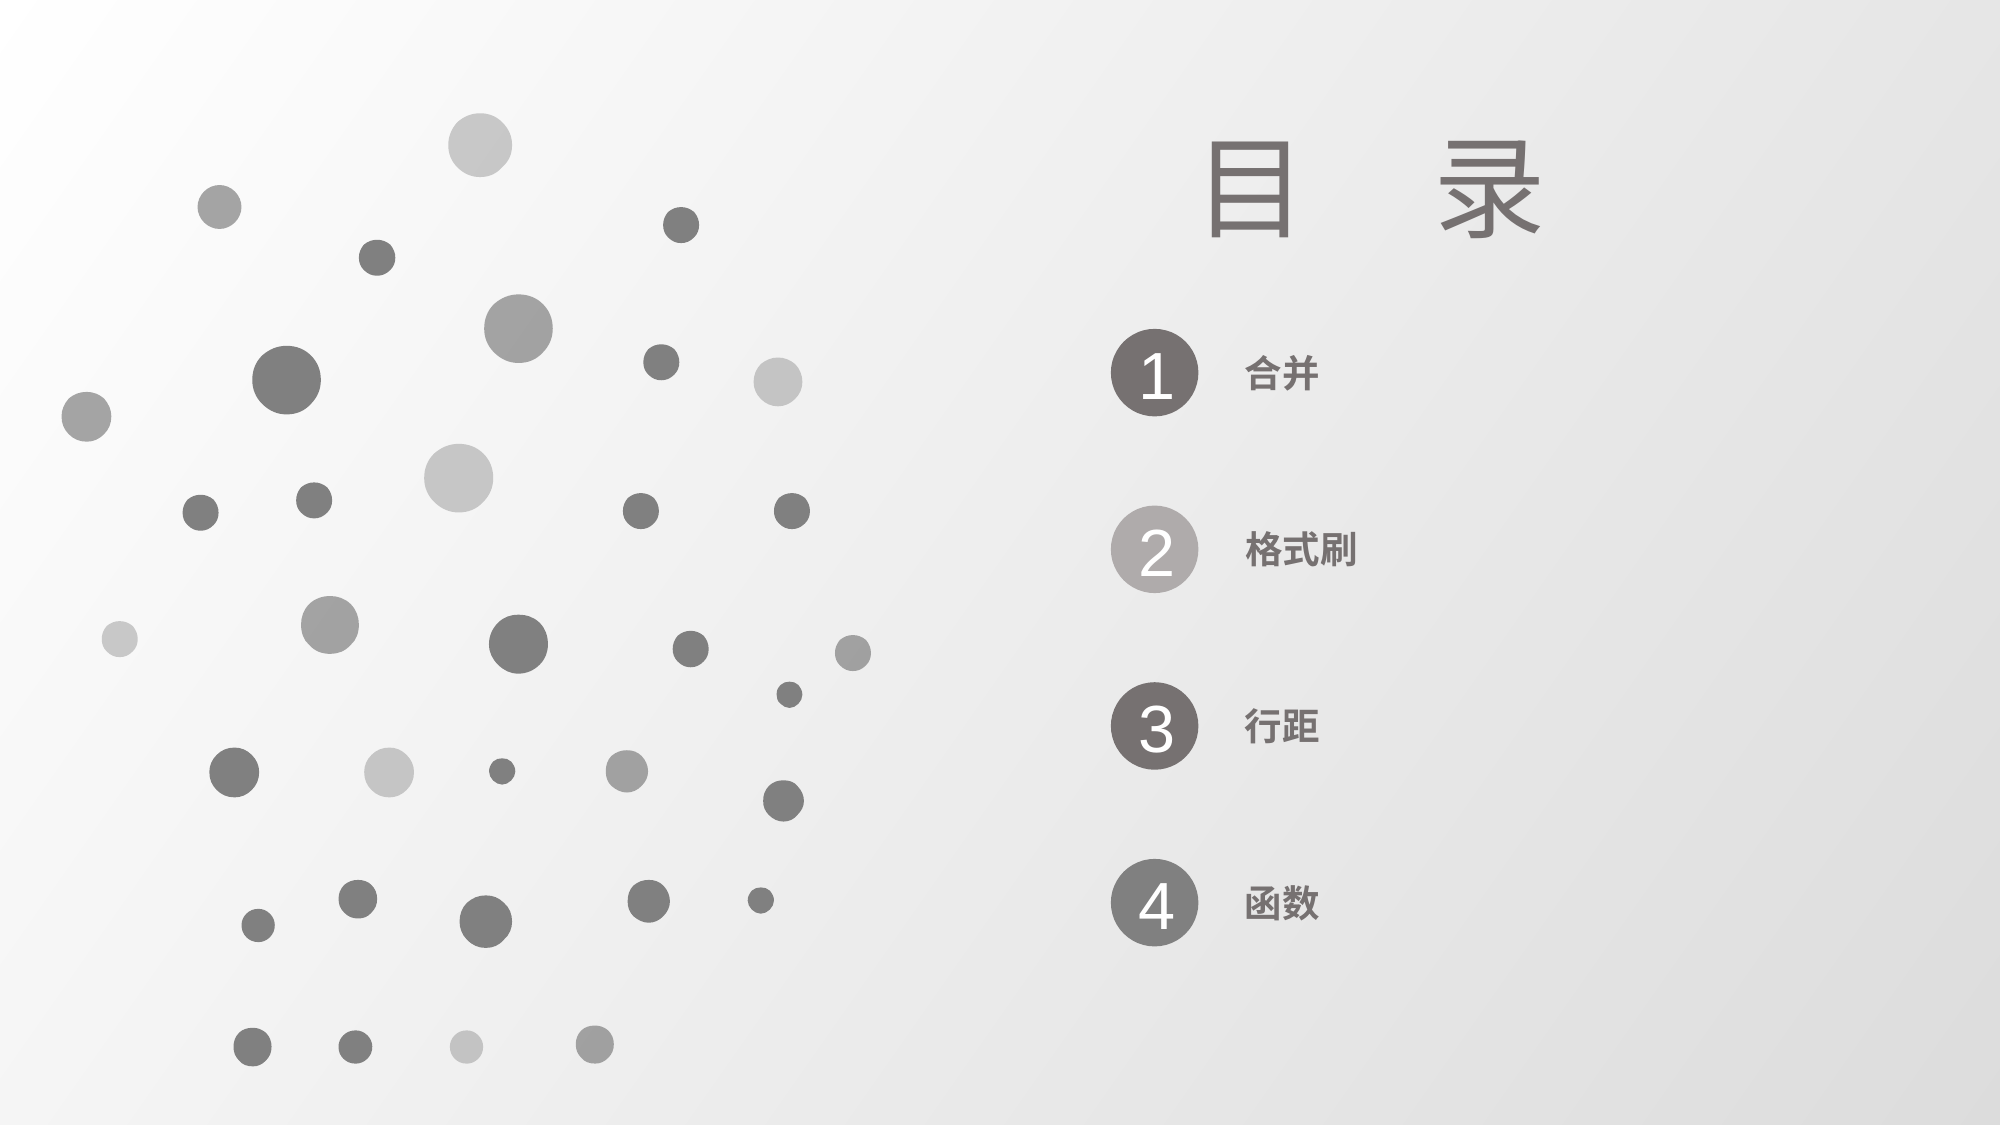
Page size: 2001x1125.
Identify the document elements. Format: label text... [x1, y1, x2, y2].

text_box 格式刷 [1230, 519, 1373, 579]
text_box 1 [1109, 327, 1200, 418]
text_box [61, 113, 871, 1067]
text_box 目 录 [1179, 109, 1743, 260]
text_box 3 [1109, 681, 1200, 771]
text_box 4 [1109, 857, 1200, 948]
text_box 行距 [1230, 695, 1335, 756]
text_box 2 [1109, 504, 1200, 595]
text_box 函数 [1230, 872, 1335, 933]
text_box 合并 [1230, 342, 1335, 403]
